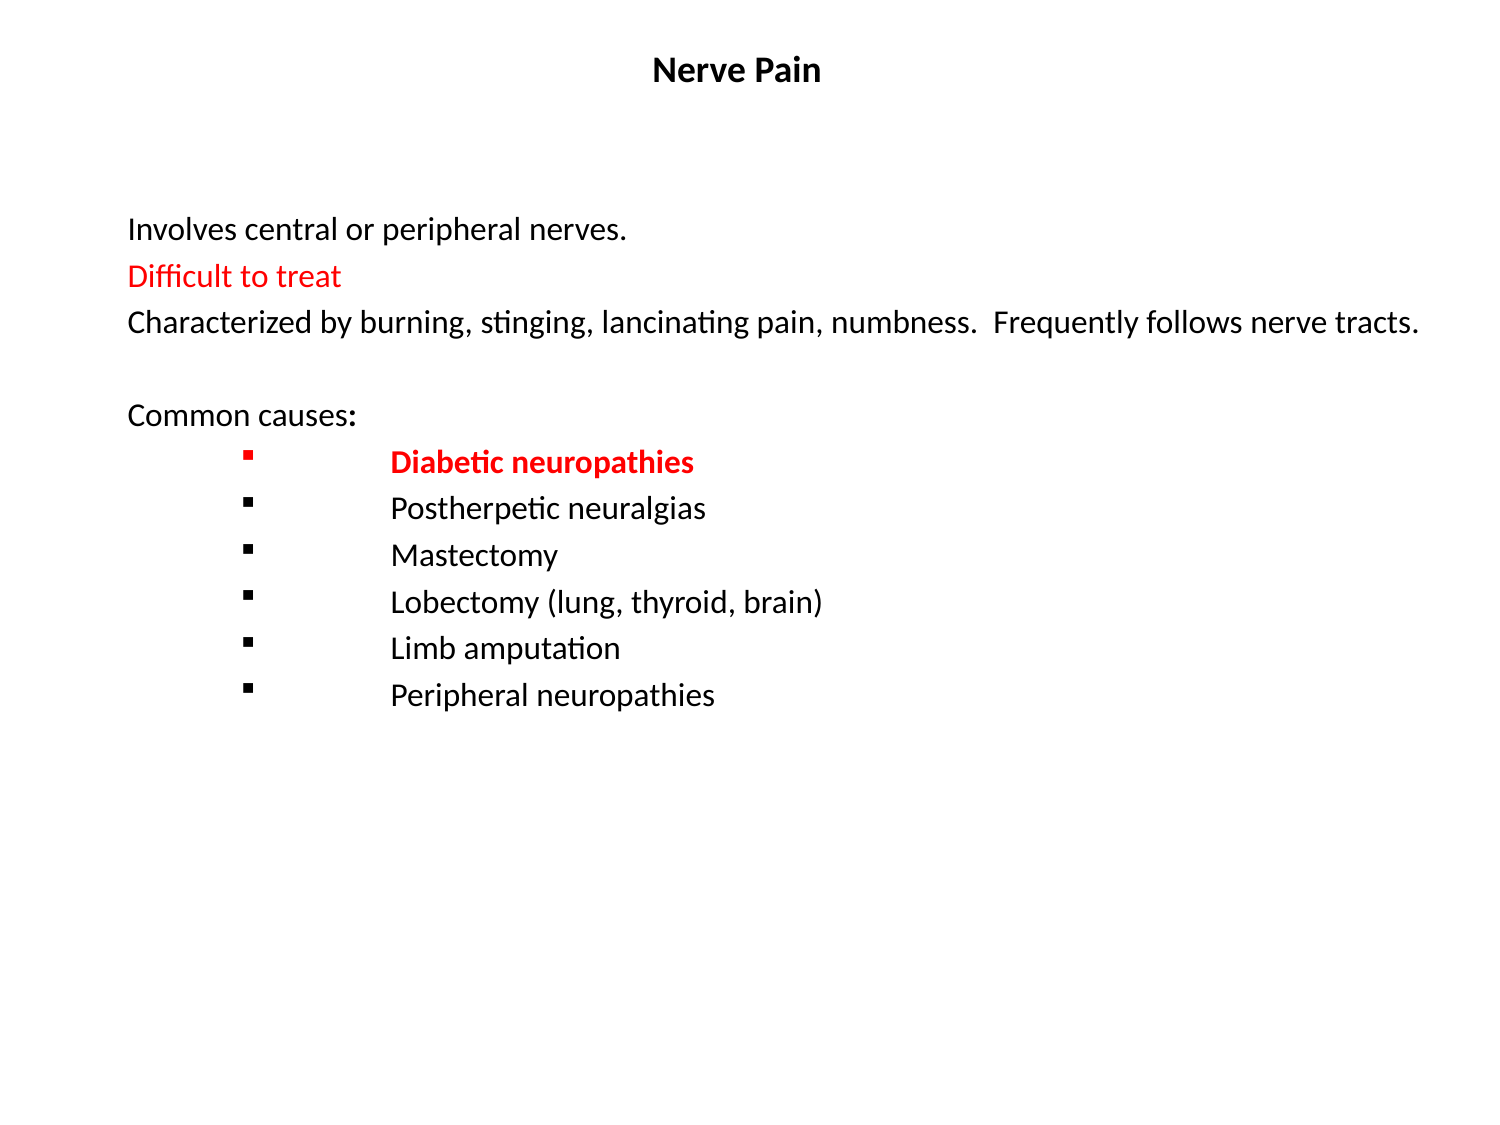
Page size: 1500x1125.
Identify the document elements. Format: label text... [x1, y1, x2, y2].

text_box Involves central or peripheral nerves. Difficult to treat Characterized by burning, stinging, lancinating pain, numbness. Frequently follows nerve tracts. Common causes: Diabetic neuropathies Postherpetic neuralgias Mastectomy Lobectomy (lung, thyroid, brain) Limb amputation Peripheral neuropathies [112, 200, 1463, 763]
text_box Nerve Pain [637, 37, 850, 98]
